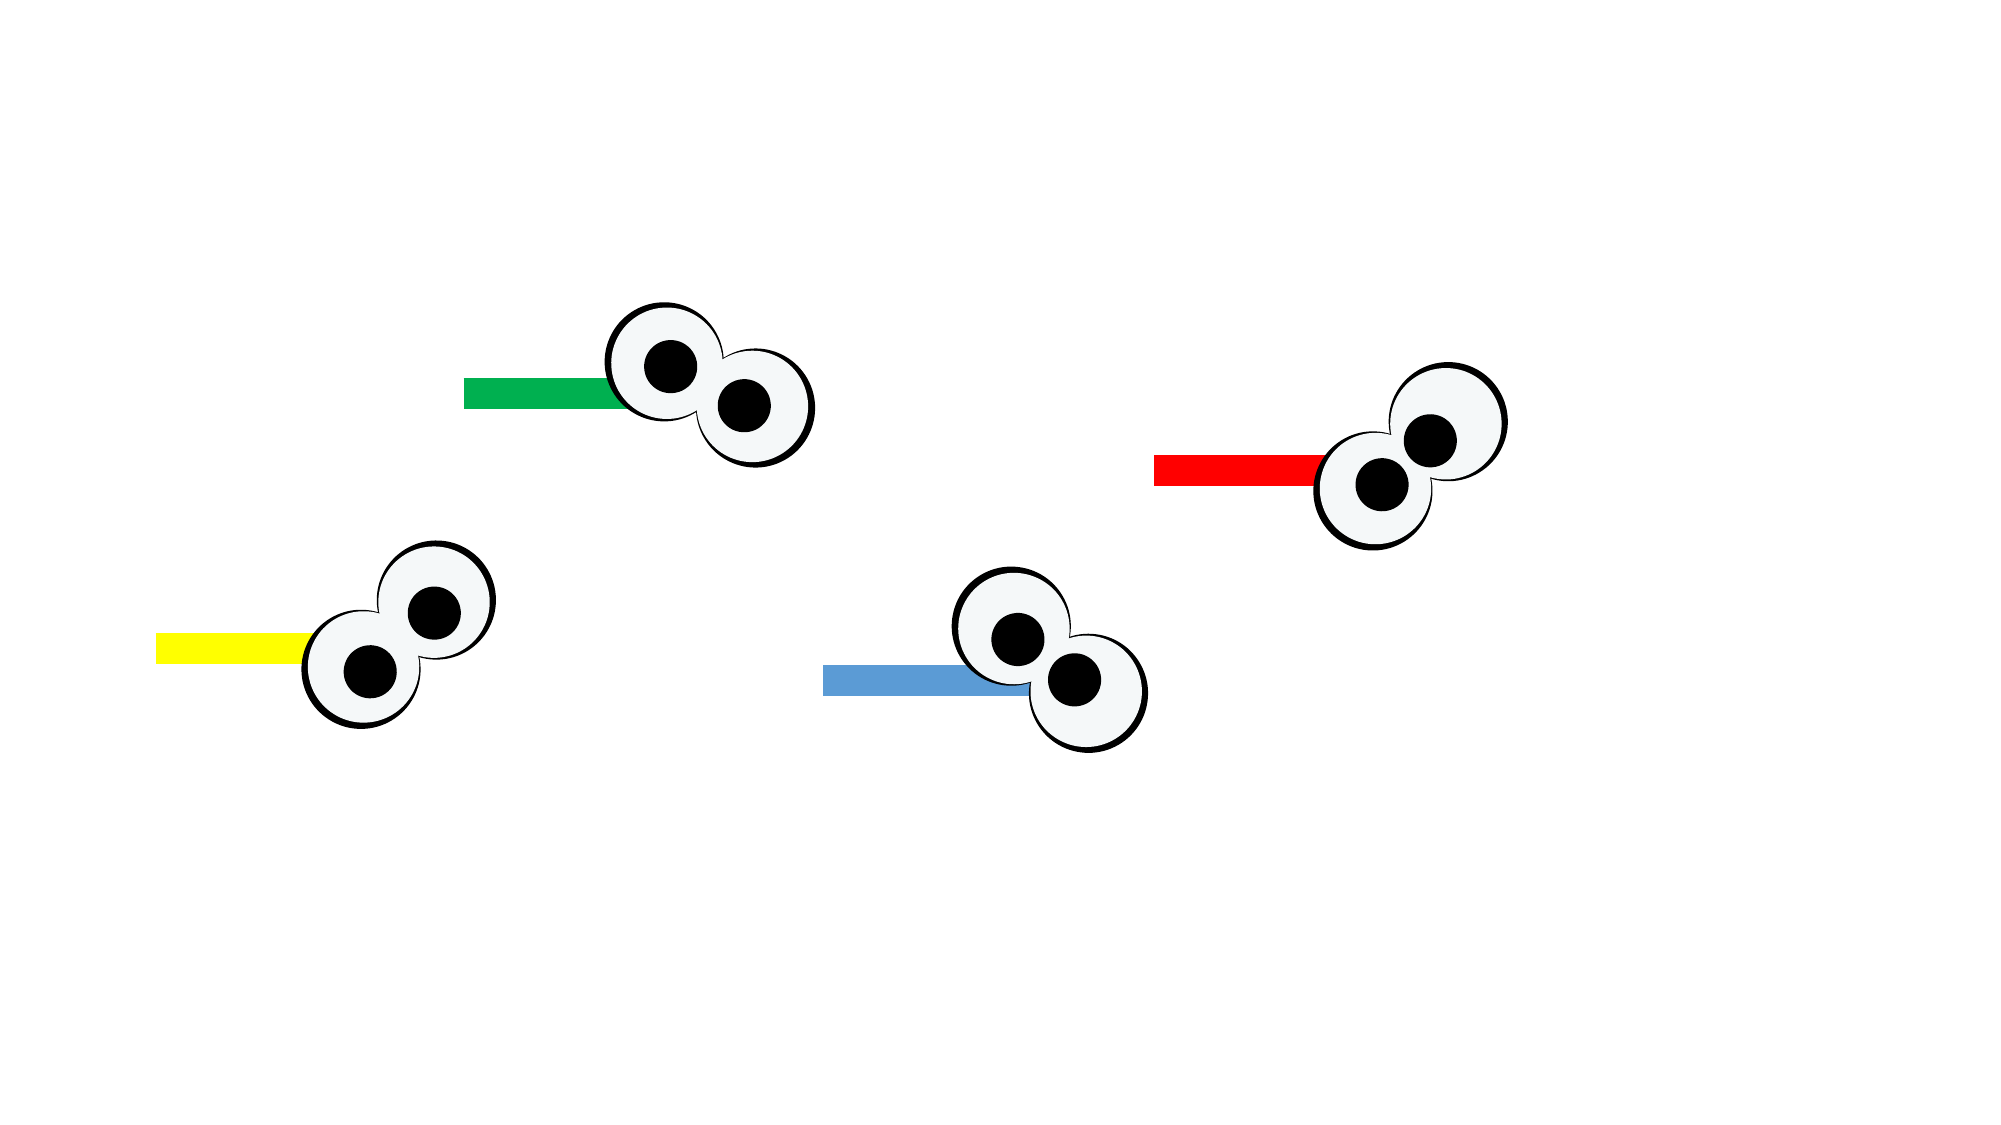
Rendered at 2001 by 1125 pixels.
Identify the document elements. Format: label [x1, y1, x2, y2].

text_box [1299, 396, 1522, 516]
text_box [939, 600, 1161, 720]
text_box [155, 575, 510, 695]
text_box [463, 325, 821, 445]
